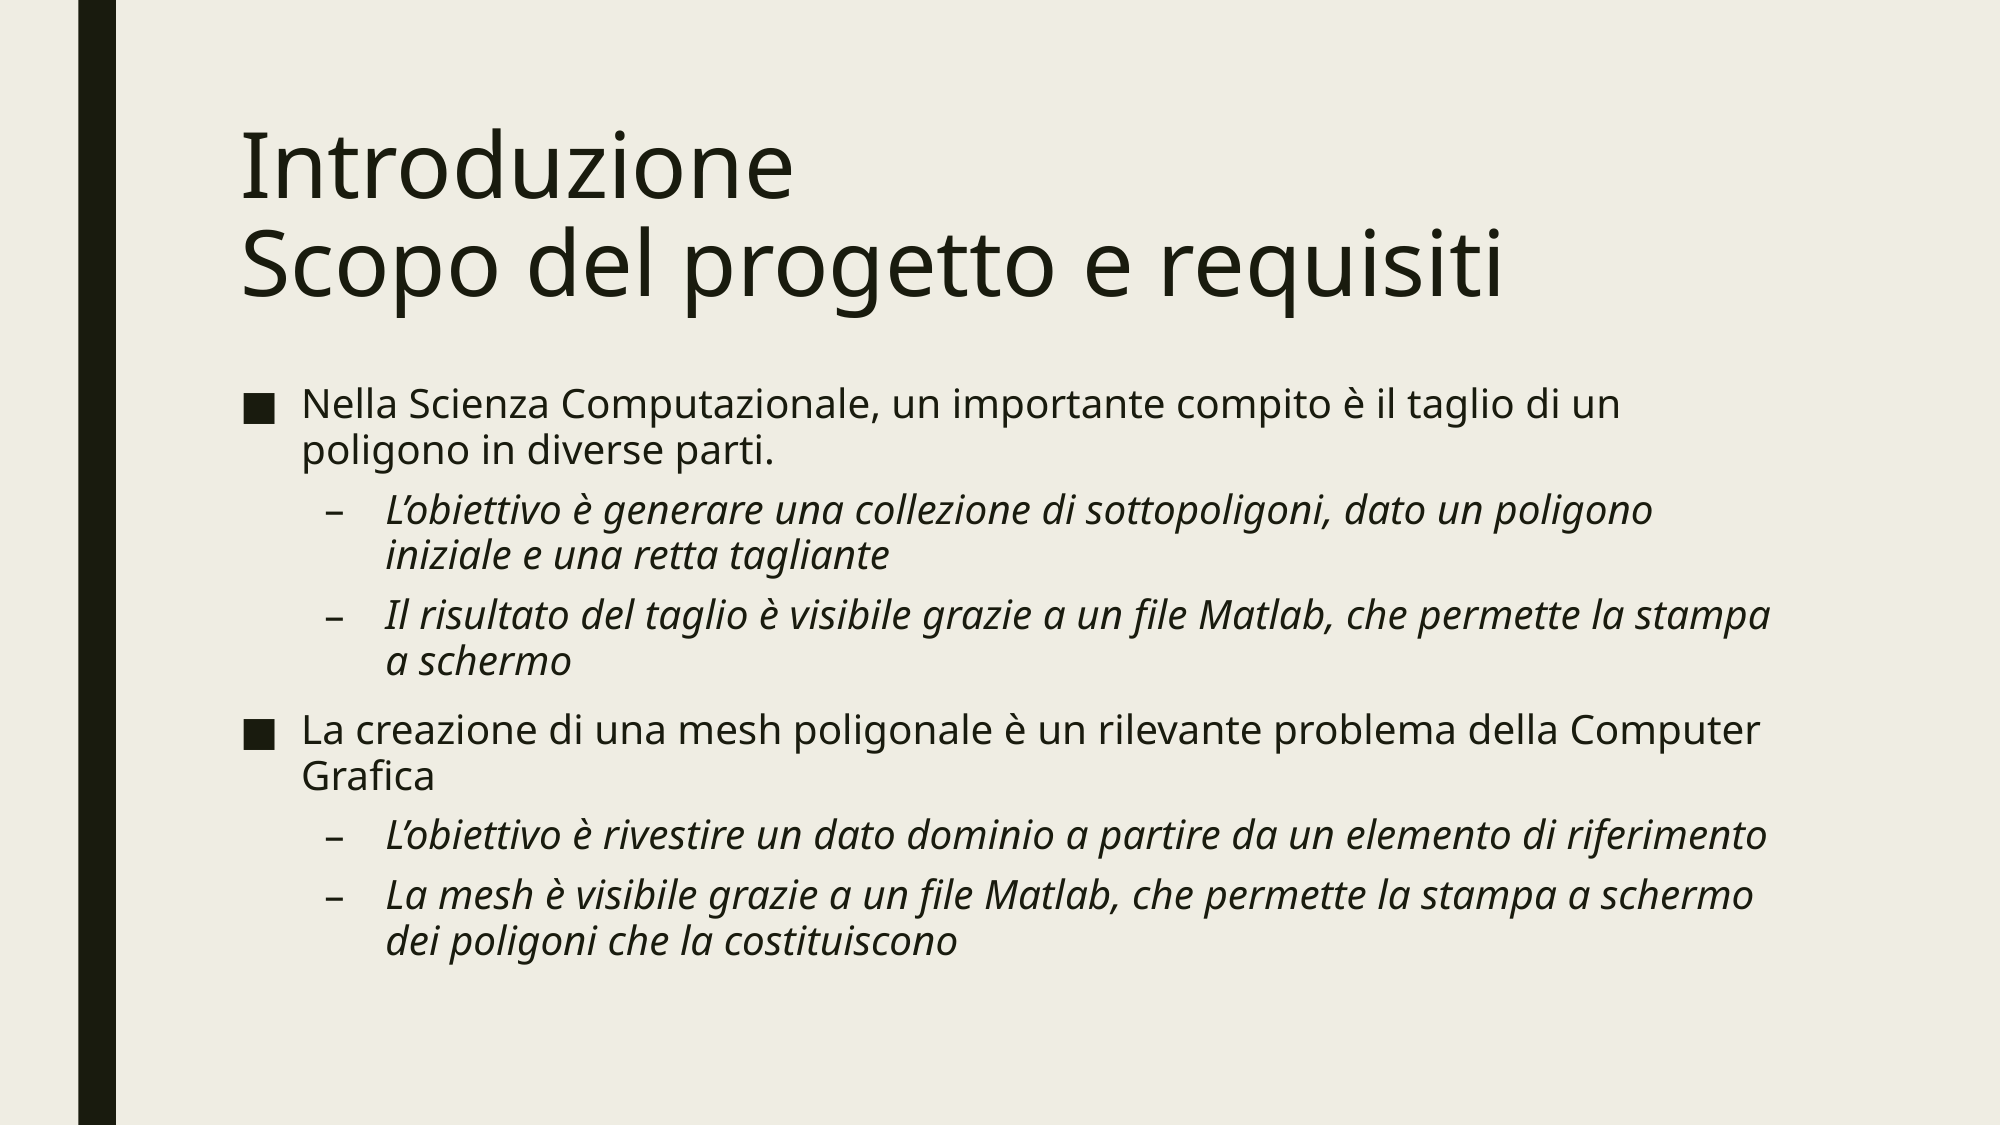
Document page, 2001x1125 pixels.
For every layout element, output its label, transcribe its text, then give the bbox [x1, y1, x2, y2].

title Introduzione Scopo del progetto e requisiti [225, 112, 1800, 357]
list Nella Scienza Computazionale, un importante compito è il taglio di un poligono in diverse parti. L’obiettivo è generare una collezione di sottopoligoni, dato un poligono iniziale e una retta tagliante Il risultato del taglio è visibile grazie a un file Matlab, che permette la stampa a schermo La creazione di una mesh poligonale è un rilevante problema della Computer Grafica L’obiettivo è rivestire un dato dominio a partire da un elemento di riferimento La mesh è visibile grazie a un file Matlab, che permette la stampa a schermo dei poligoni che la costituiscono [225, 375, 1800, 1013]
